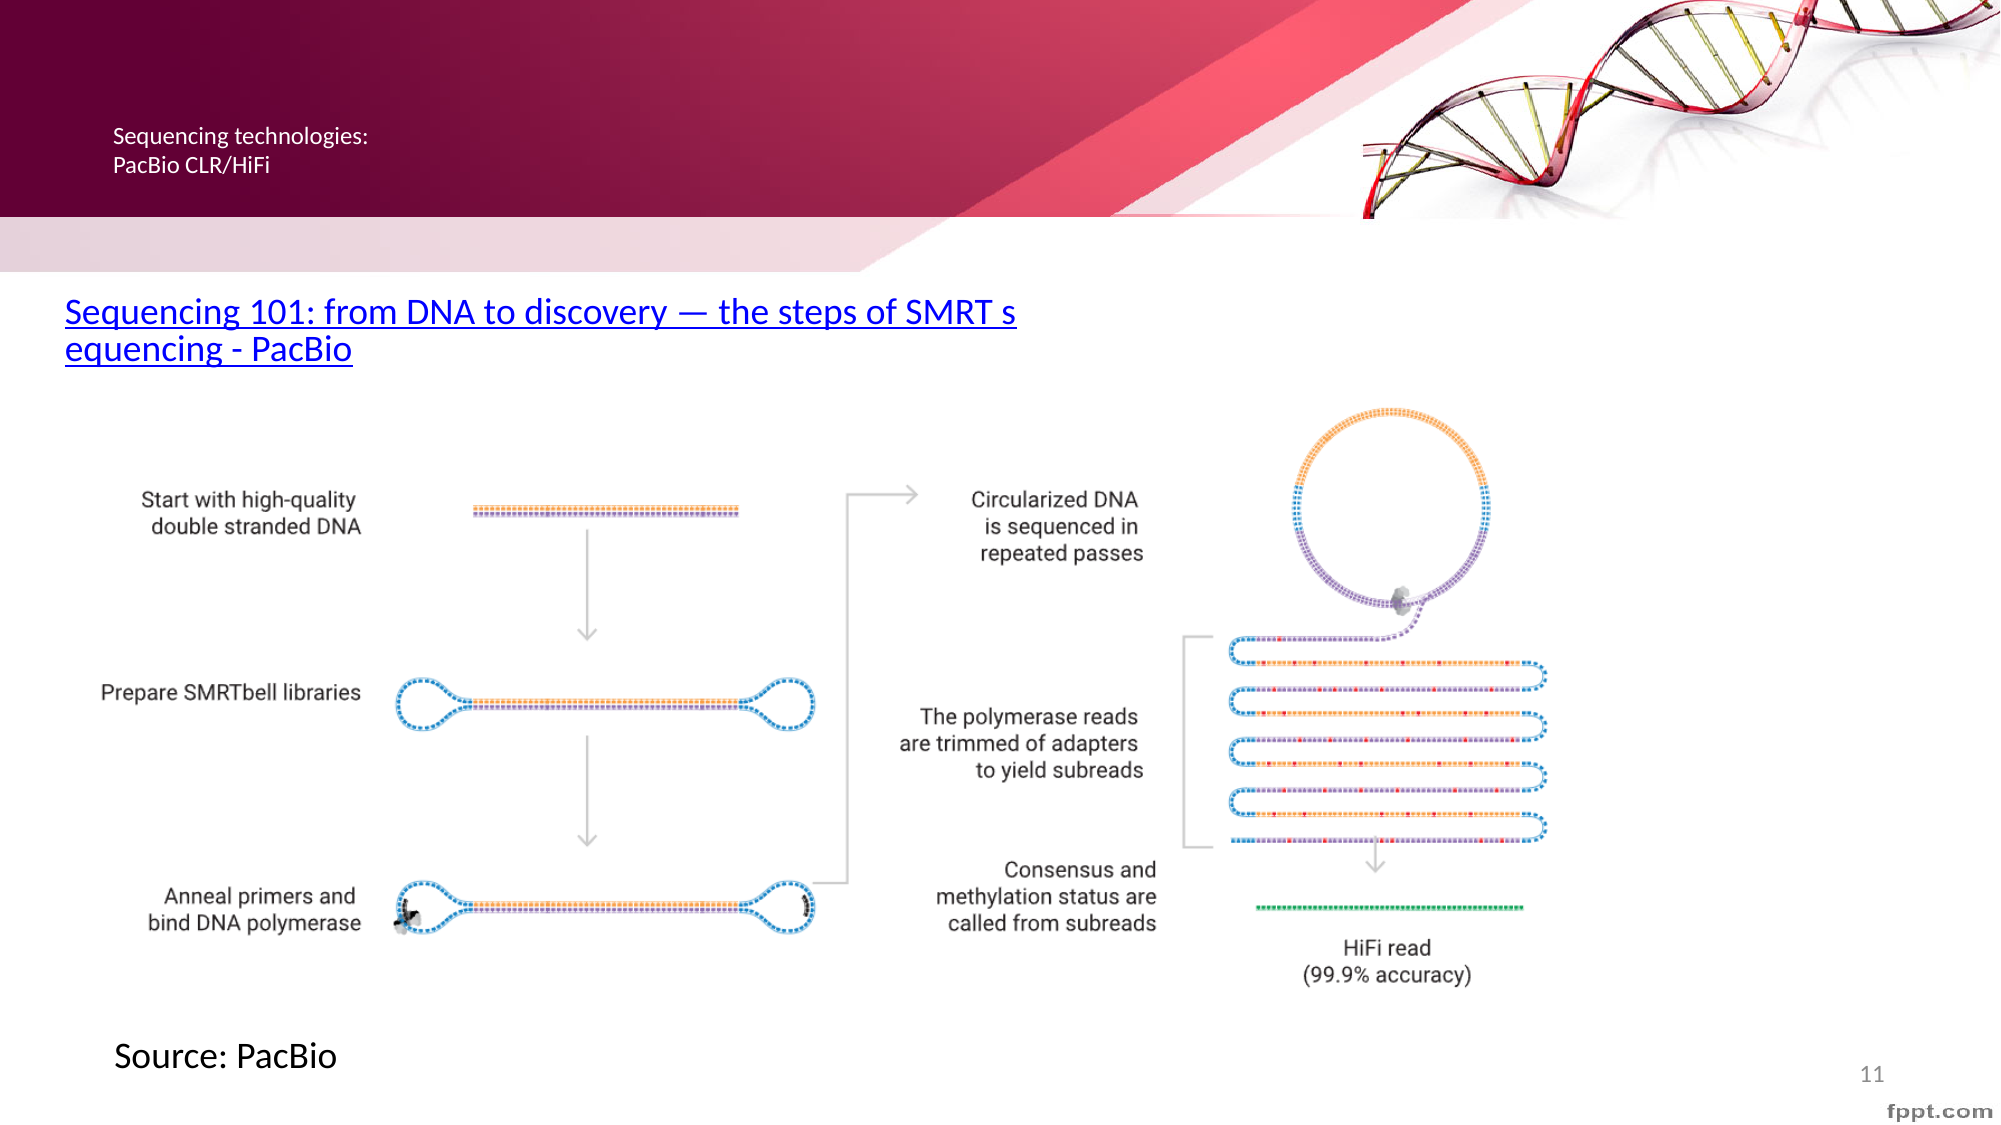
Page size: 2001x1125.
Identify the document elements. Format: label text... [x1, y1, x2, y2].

text_box Sequencing 101: from DNA to discovery — the steps of SMRT sequencing - PacBio [50, 279, 1050, 340]
slide_number 11 [1433, 1042, 1900, 1103]
picture [0, 0, 2001, 1125]
title Sequencing technologies: PacBio CLR/HiFi [98, 111, 1899, 187]
text_box Source: PacBio [99, 1024, 353, 1084]
